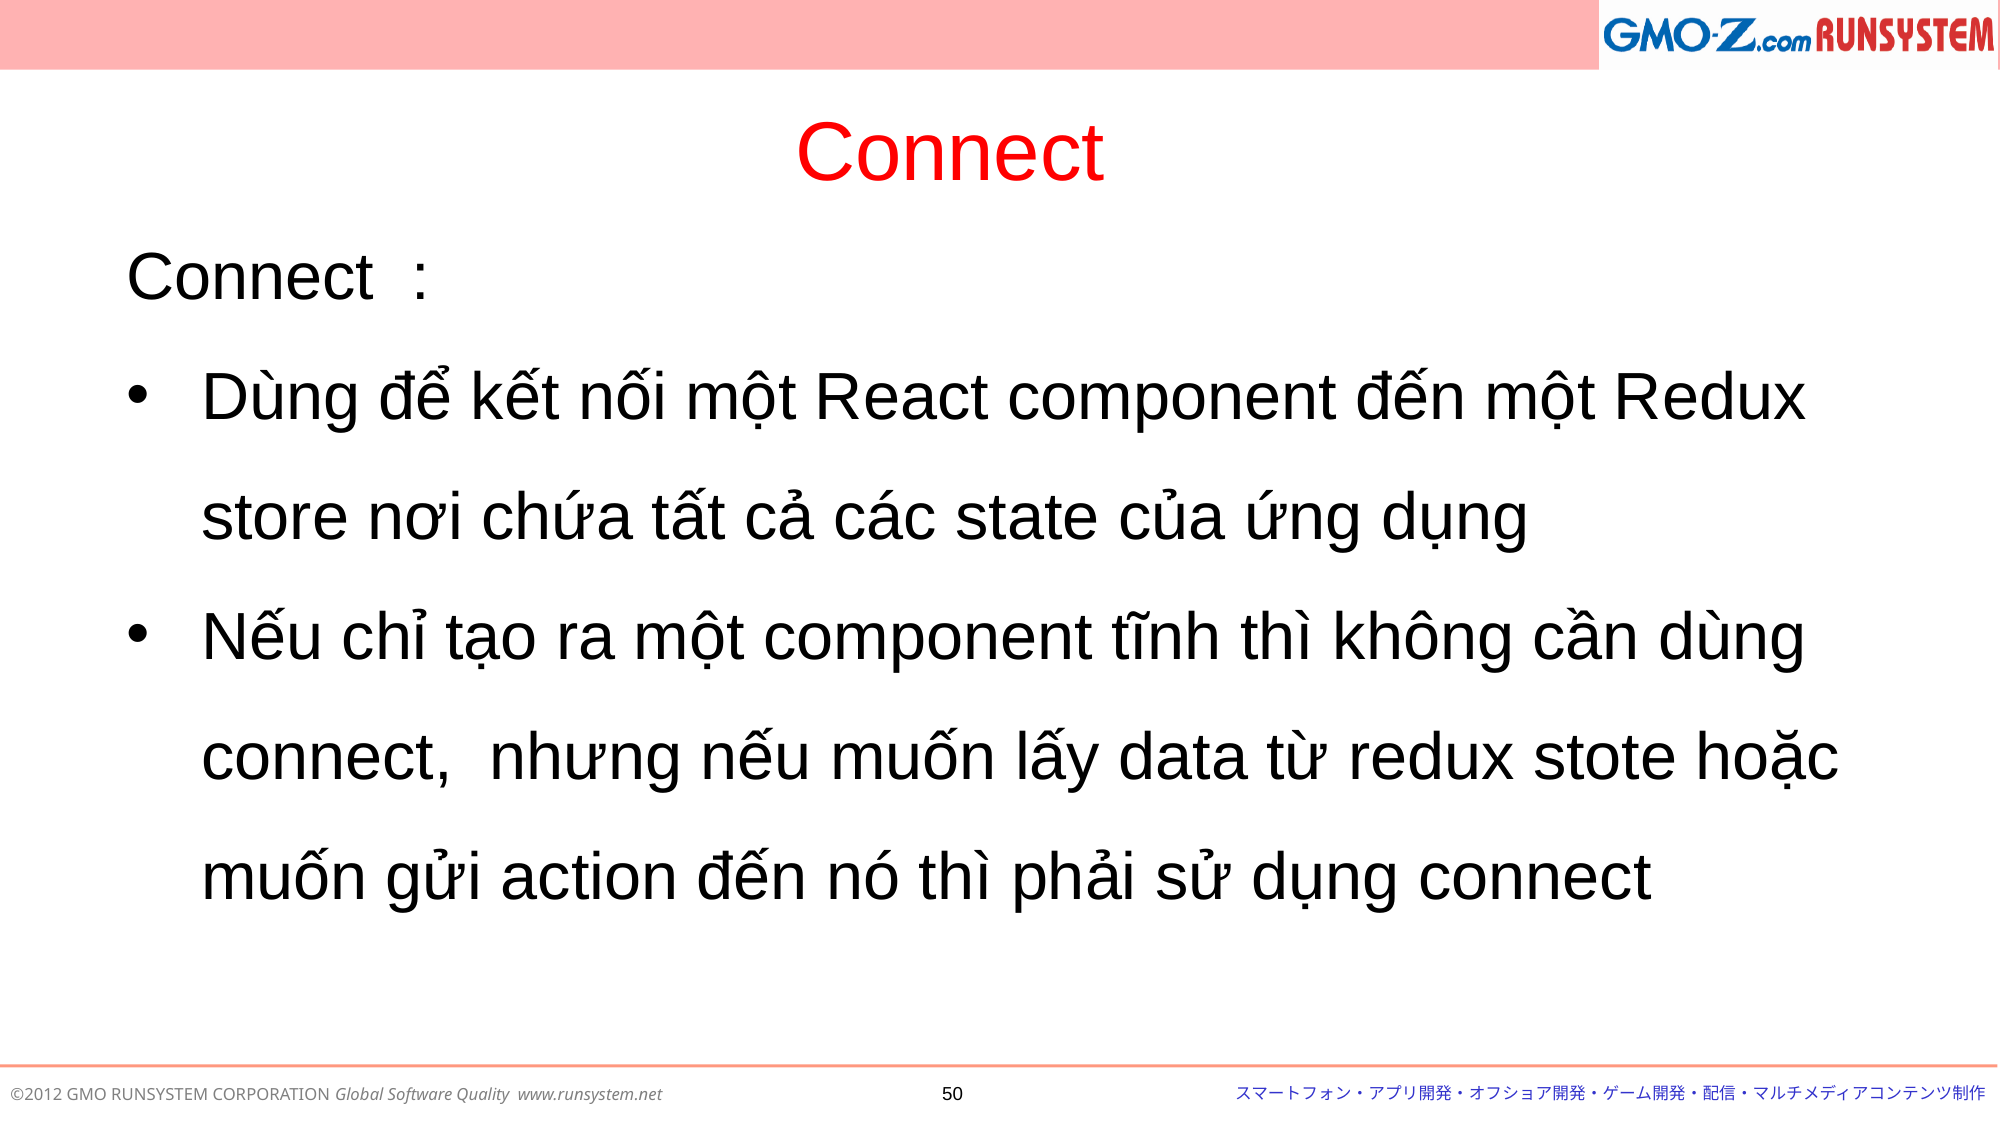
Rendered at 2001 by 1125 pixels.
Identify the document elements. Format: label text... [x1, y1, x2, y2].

picture [1599, 0, 1998, 70]
title Connect [67, 90, 1903, 188]
subtitle Connect : Dùng để kết nối một React component đến một Redux store nơi chứa tất cả các state của ứng dụng Nếu chỉ tạo ra một component tĩnh thì không cần dùng connect, nhưng nếu muốn lấy data từ redux stote hoặc muốn gửi action đến nó thì phải sử dụng connect [111, 185, 1923, 1044]
